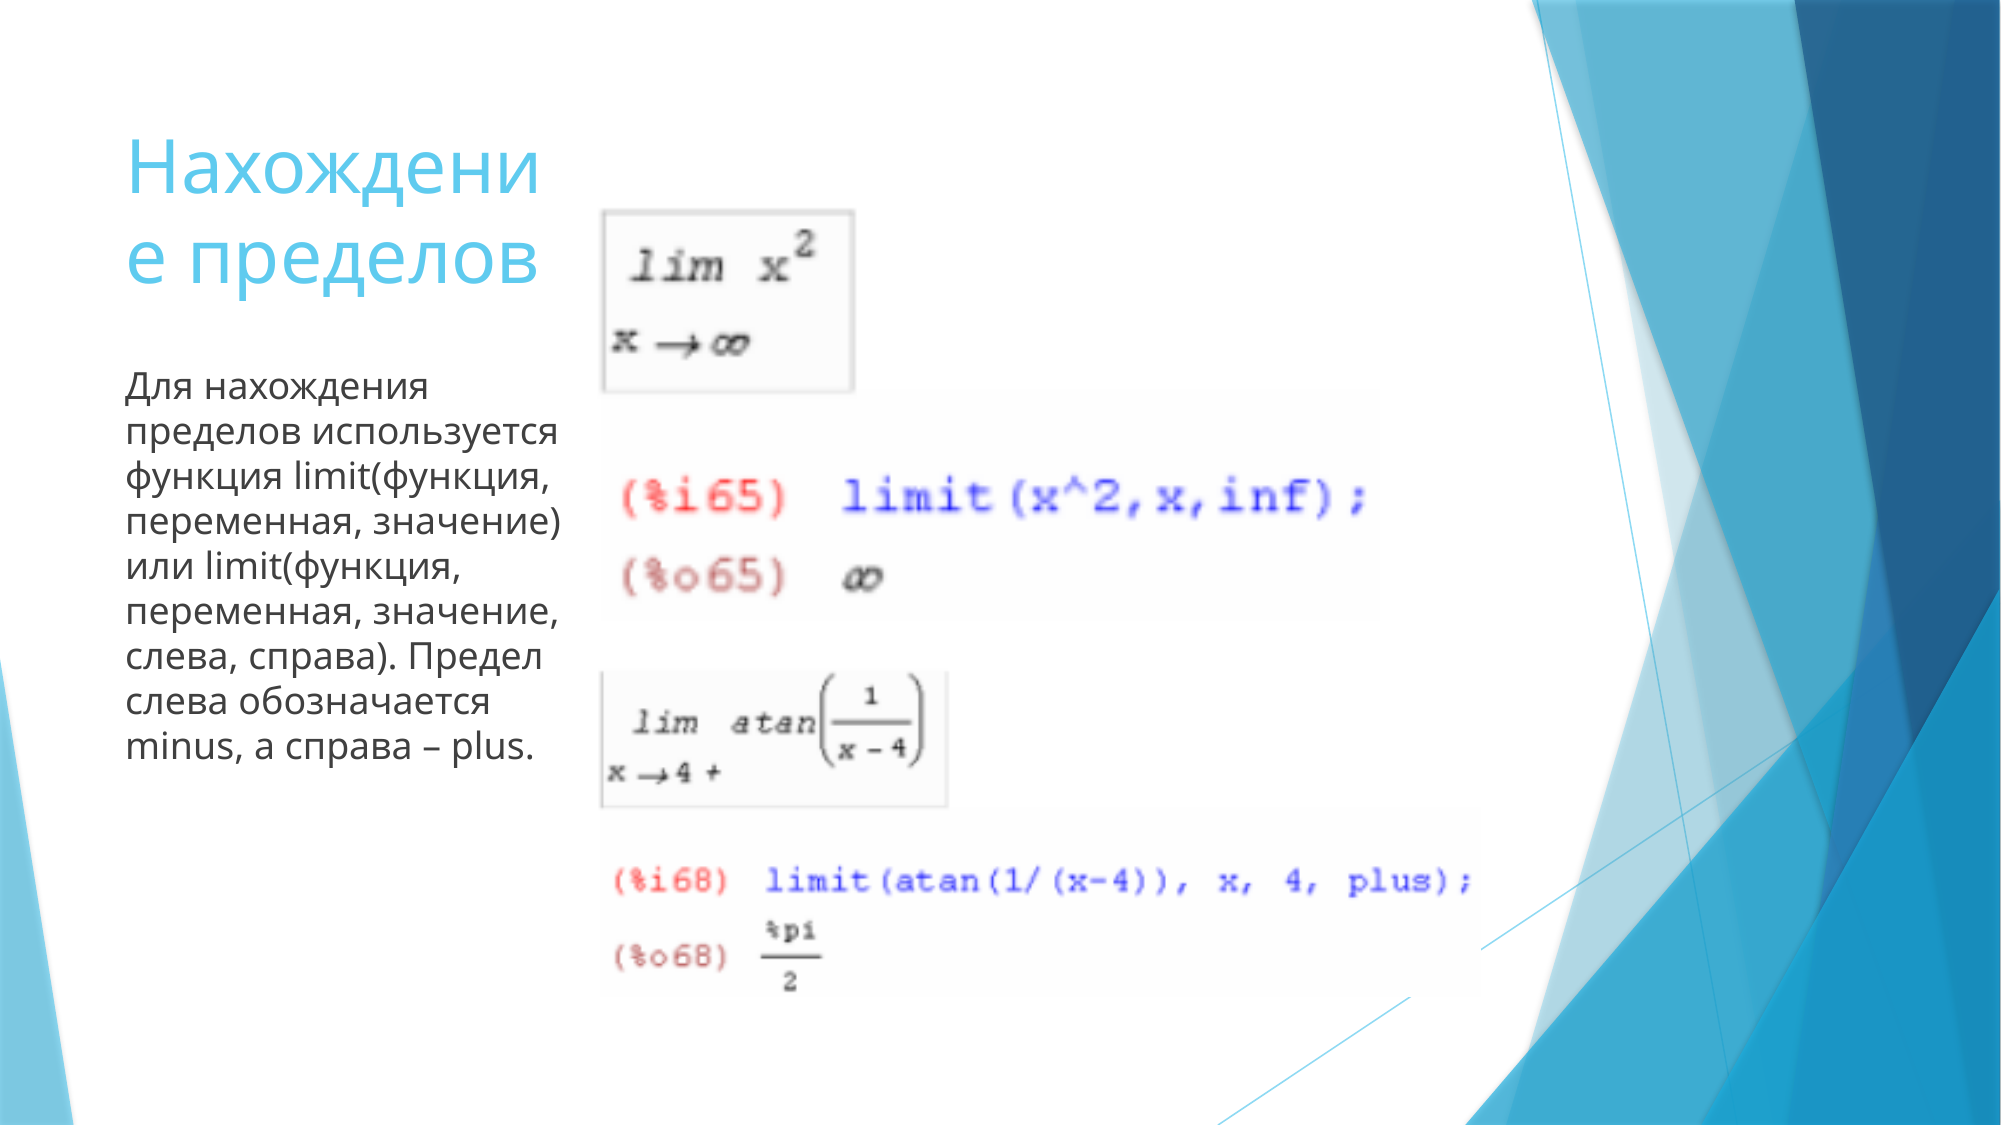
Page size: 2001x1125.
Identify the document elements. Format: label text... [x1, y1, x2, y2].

title Нахождение пределов [110, 99, 592, 317]
list Для нахождения пределов используется функция limit(функция, переменная, значение) или limit(функция, переменная, значение, слева, справа). Предел слева обозначается minus, а справа – plus. [110, 354, 591, 992]
picture [590, 193, 1381, 622]
picture [590, 660, 1481, 997]
